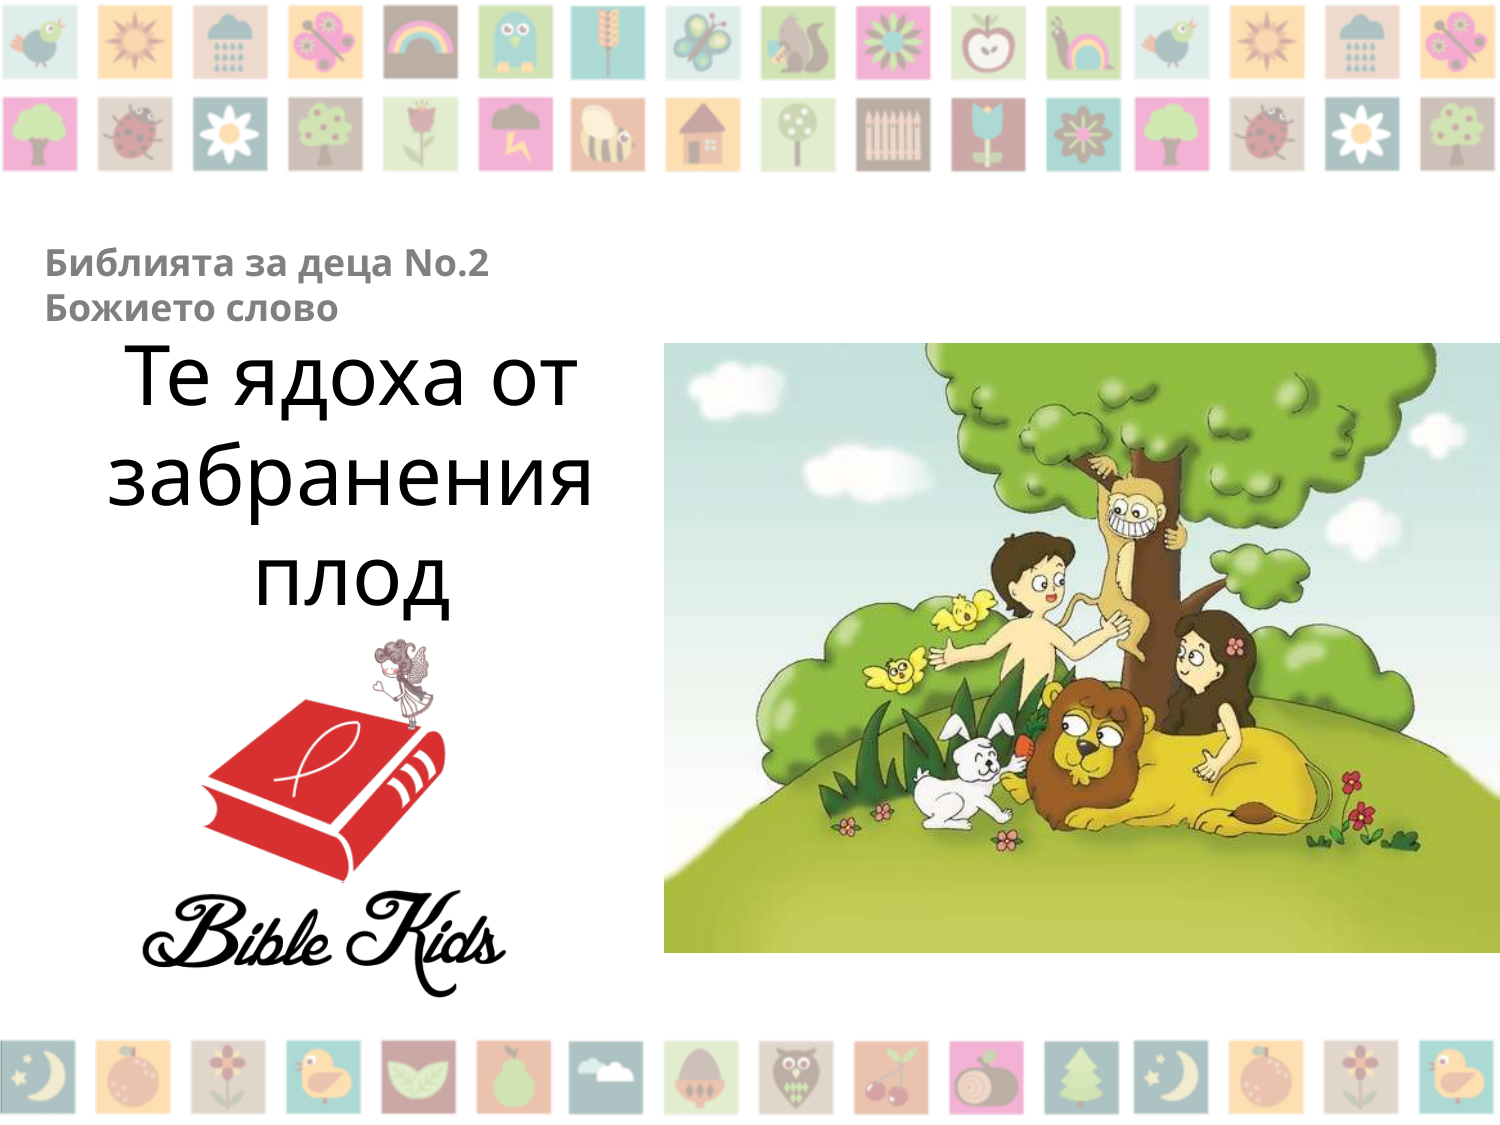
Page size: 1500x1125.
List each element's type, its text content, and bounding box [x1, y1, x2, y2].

text_box Те ядоха от забранения плод [29, 314, 675, 630]
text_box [0, 3, 1500, 181]
picture [664, 343, 1500, 953]
picture [117, 600, 544, 1027]
text_box Библията за деца No.2 Божието слово [29, 231, 665, 314]
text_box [0, 1028, 1500, 1118]
